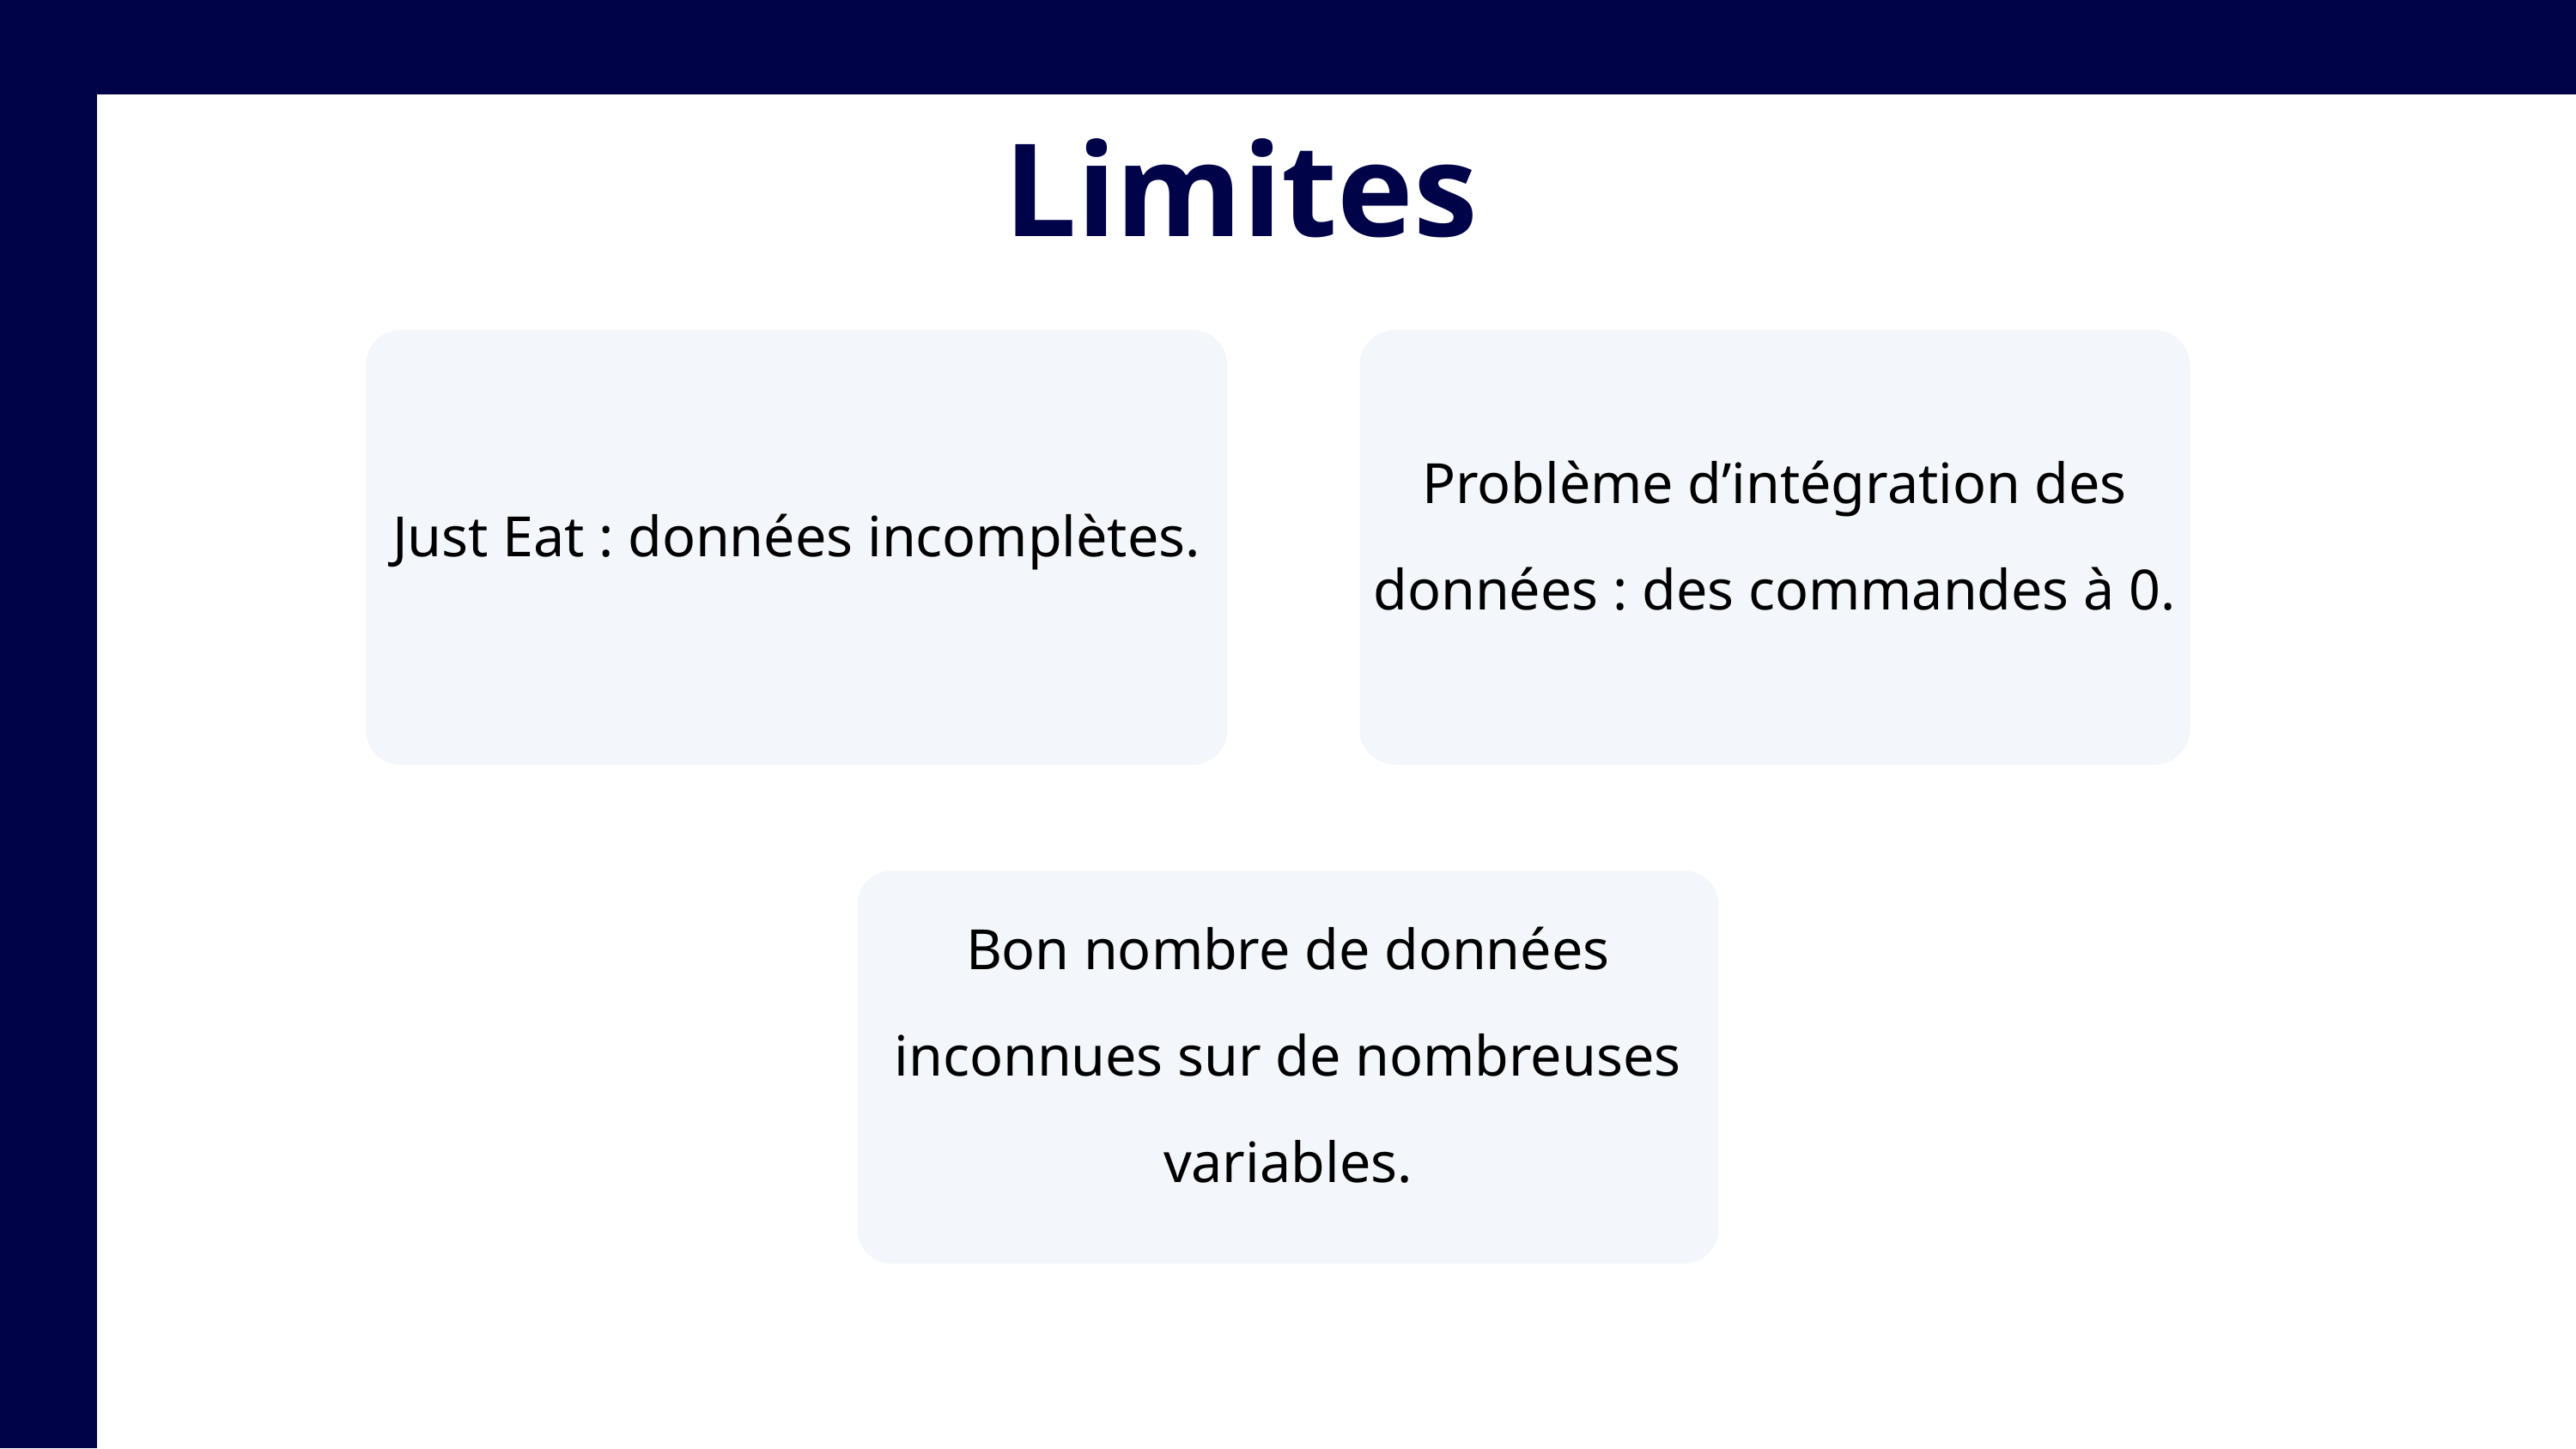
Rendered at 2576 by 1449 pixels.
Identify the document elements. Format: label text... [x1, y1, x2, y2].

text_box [0, 0, 98, 1449]
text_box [365, 264, 1228, 766]
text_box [857, 803, 1719, 1264]
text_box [48, 0, 2576, 95]
text_box Limites [976, 106, 1506, 263]
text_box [1359, 264, 2190, 766]
